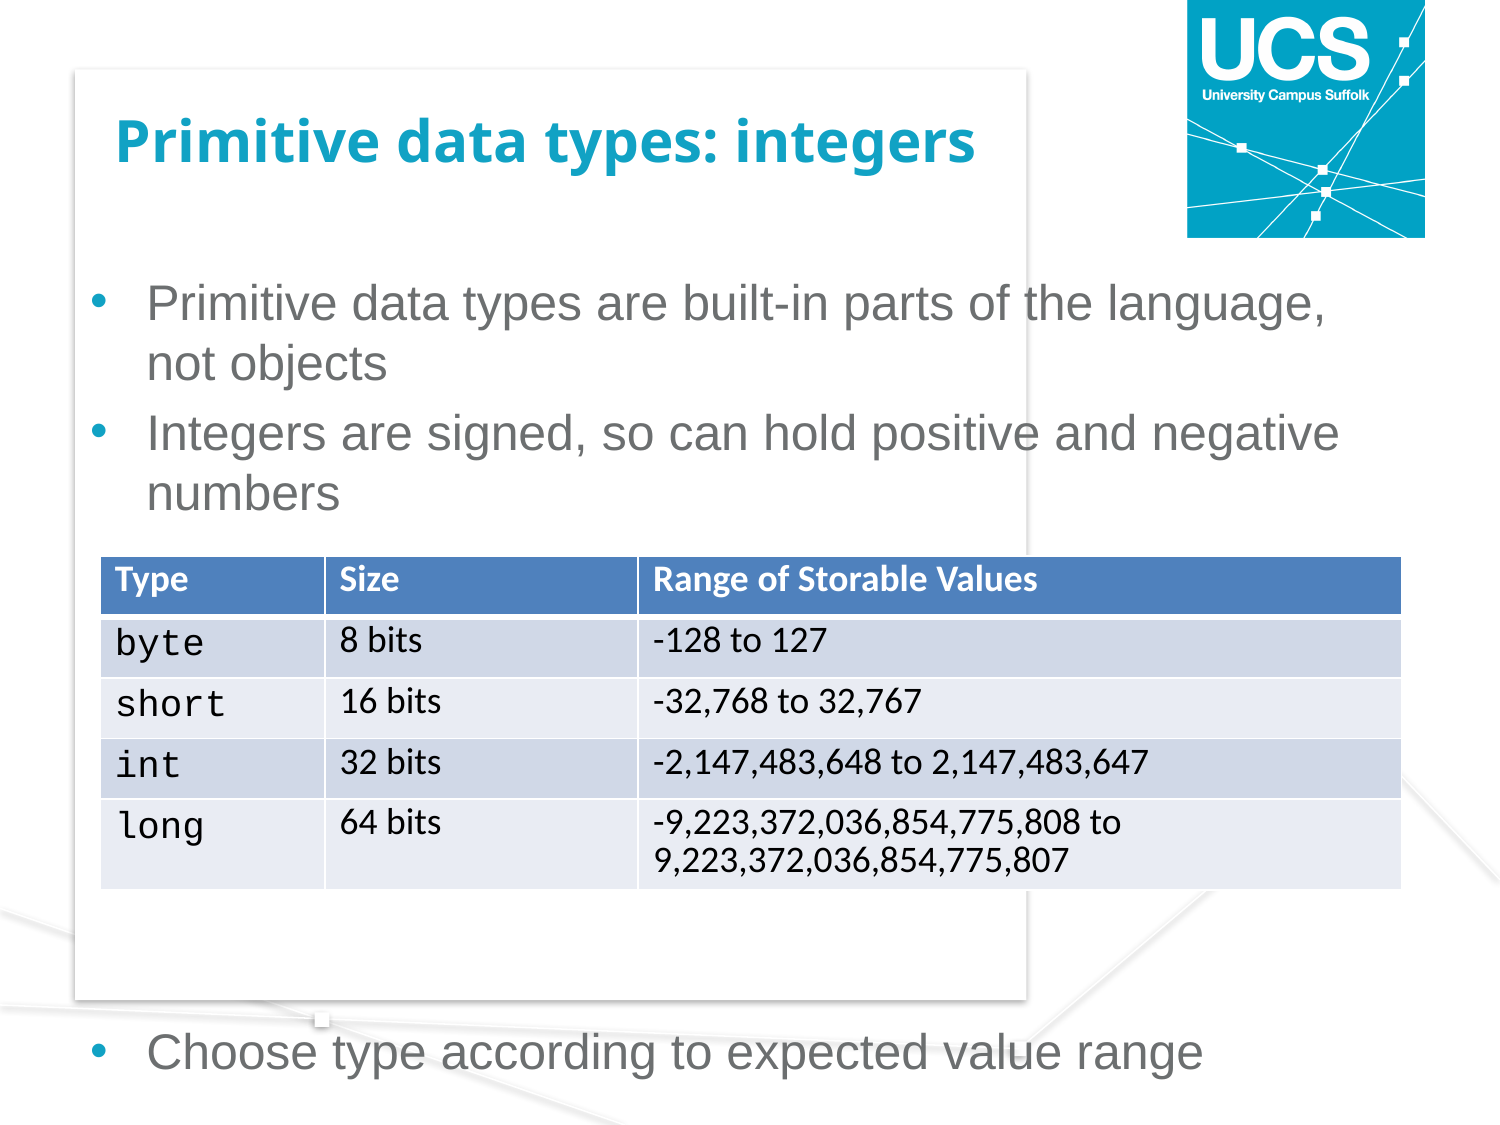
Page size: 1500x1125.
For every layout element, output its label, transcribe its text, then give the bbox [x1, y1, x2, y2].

table_cell -2,147,483,648 to 2,147,483,647 [639, 739, 1401, 798]
table_cell -128 to 127 [639, 620, 1401, 677]
table_cell short [101, 679, 324, 738]
table_header Range of Storable Values [639, 557, 1401, 614]
table_cell 64 bits [326, 800, 637, 889]
table_cell -9,223,372,036,854,775,808 to 9,223,372,036,854,775,807 [639, 800, 1401, 889]
table_cell byte [101, 620, 324, 677]
table_cell int [101, 739, 324, 798]
table_header Size [326, 557, 637, 614]
list Primitive data types are built-in parts of the language, not objects Integers are signed, so can hold positive and negative numbers Choose type according to expected value range [74, 262, 1425, 1006]
title Primitive data types: integers [99, 44, 1012, 233]
table_cell -32,768 to 32,767 [639, 679, 1401, 738]
table_header Type [101, 557, 324, 614]
table_cell 16 bits [326, 679, 637, 738]
table_cell 8 bits [326, 620, 637, 677]
table_cell 32 bits [326, 739, 637, 798]
picture [1187, 0, 1425, 238]
table_cell long [101, 800, 324, 889]
